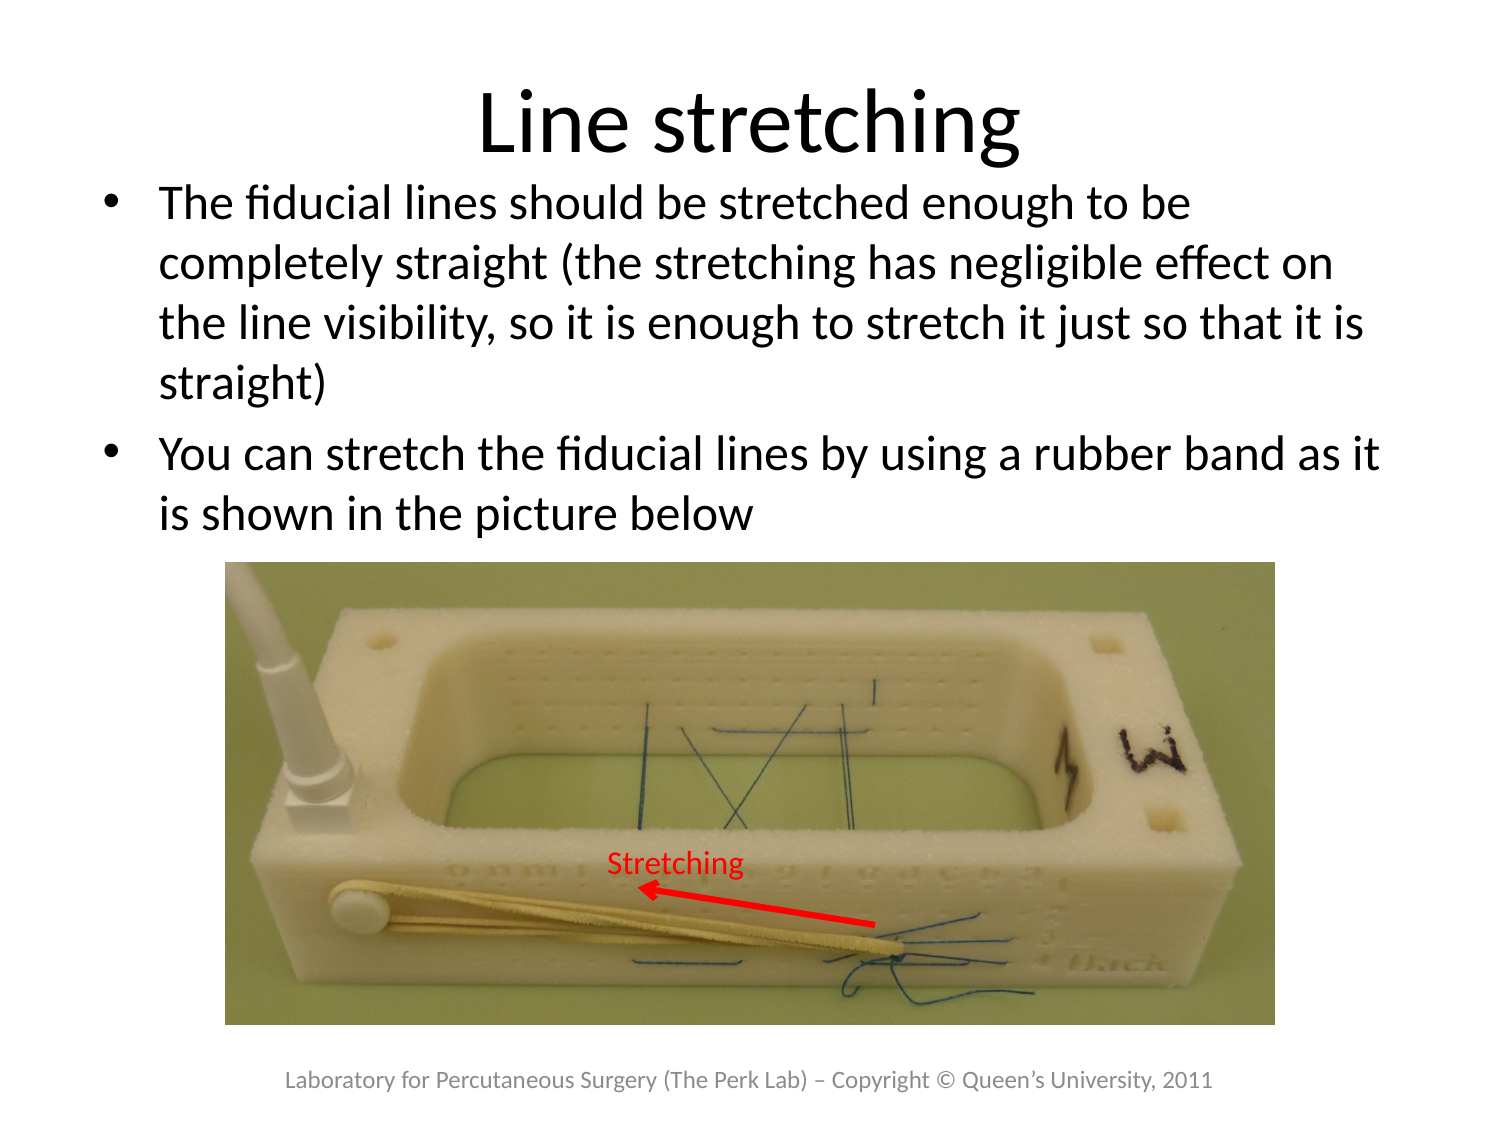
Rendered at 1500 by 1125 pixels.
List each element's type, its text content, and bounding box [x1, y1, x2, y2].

list The fiducial lines should be stretched enough to be completely straight (the stretching has negligible effect on the line visibility, so it is enough to stretch it just so that it is straight) You can stretch the fiducial lines by using a rubber band as it is shown in the picture below [87, 162, 1425, 563]
footer Laboratory for Percutaneous Surgery (The Perk Lab) – Copyright © Queen’s University, 2011 [225, 1064, 1275, 1124]
picture [224, 562, 1276, 1026]
title Line stretching [75, 45, 1425, 188]
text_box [637, 887, 876, 926]
